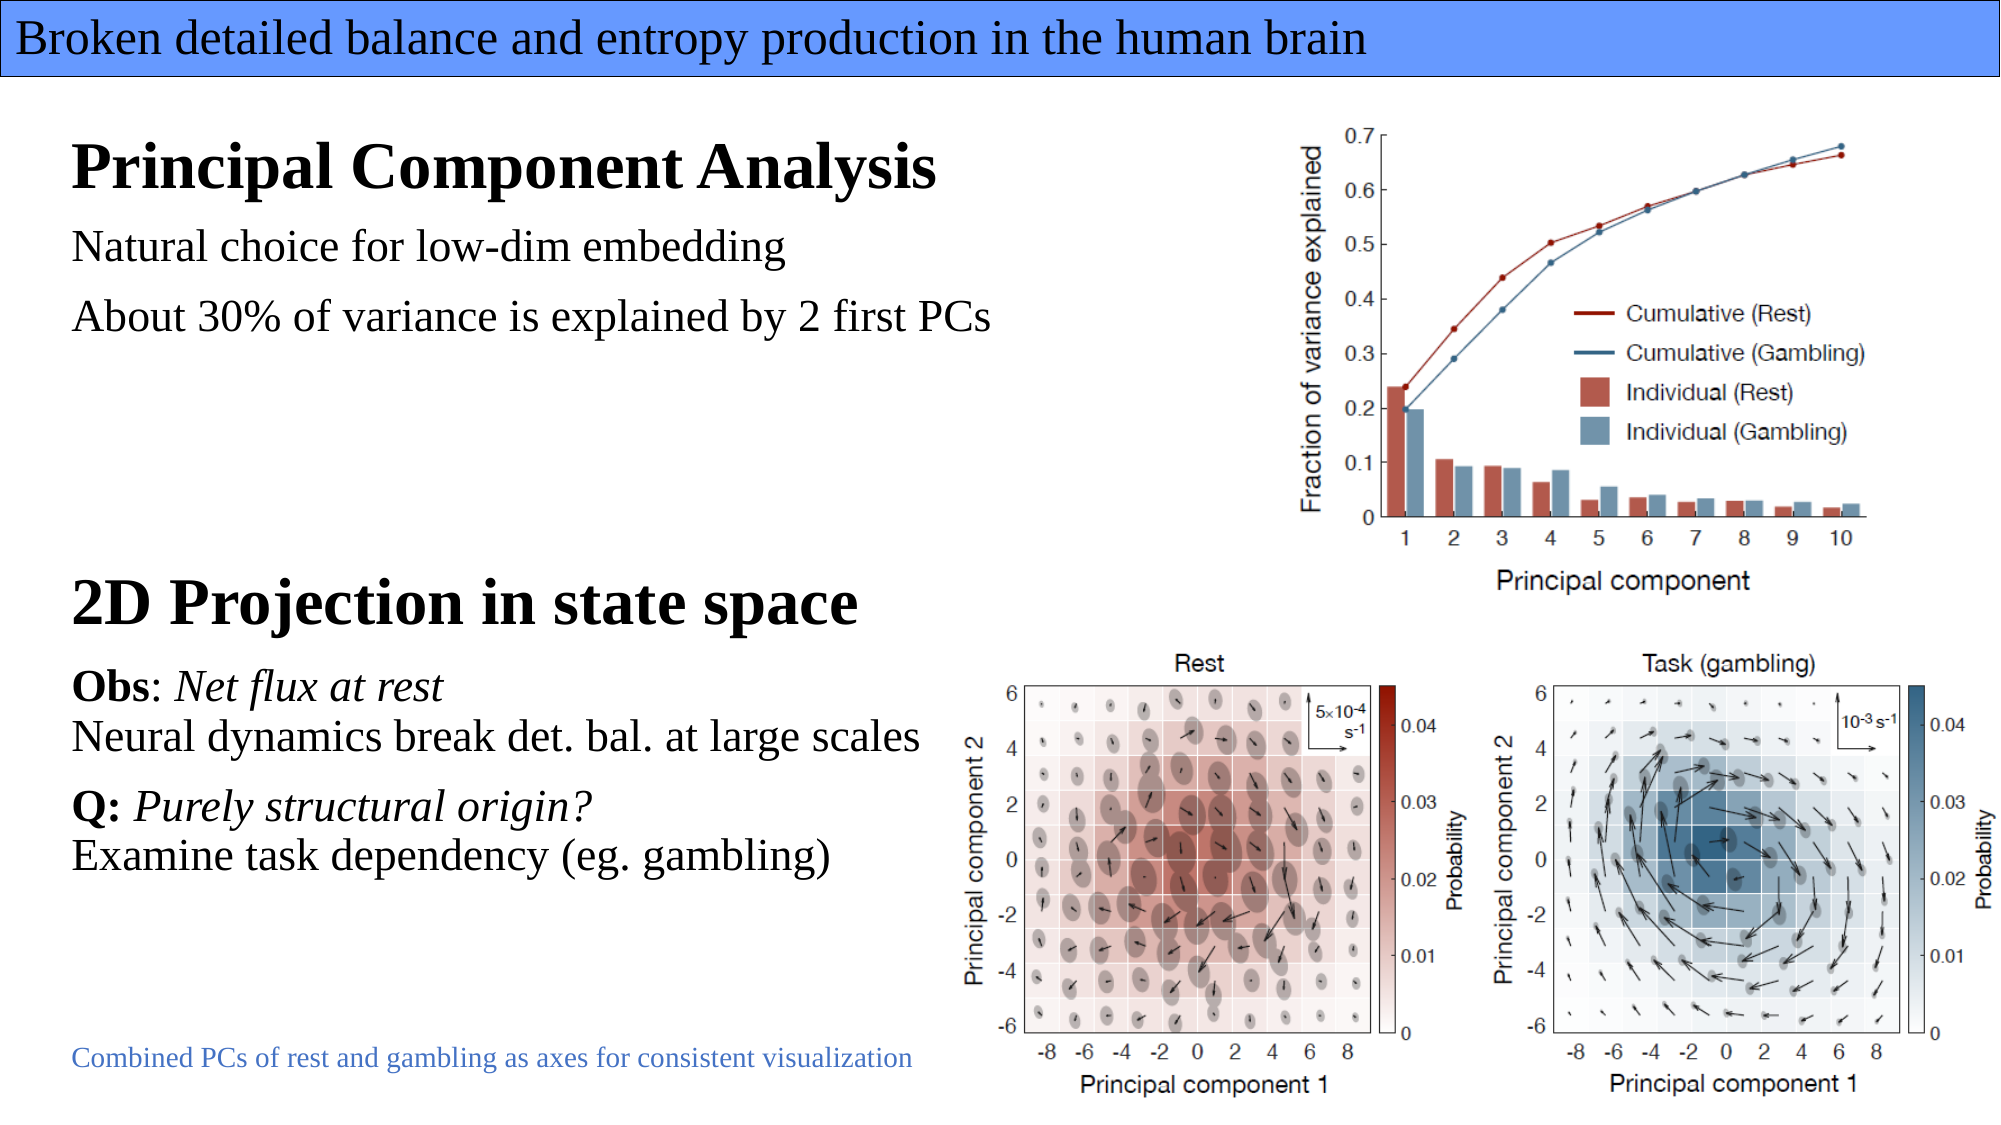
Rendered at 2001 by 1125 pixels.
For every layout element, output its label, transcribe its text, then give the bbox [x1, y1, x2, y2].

text_box 2D Projection in state space [56, 550, 1511, 646]
list Natural choice for low-dim embedding About 30% of variance is explained by 2 first PCs [56, 214, 1284, 391]
picture [1284, 109, 1891, 599]
picture [960, 646, 1998, 1103]
title Broken detailed balance and entropy production in the human brain [0, 0, 2000, 77]
text_box Principal Component Analysis [56, 114, 1284, 209]
text_box Obs: Net flux at rest Neural dynamics break det. bal. at large scales Q: Purely structural origin? Examine task dependency (eg. gambling) Combined PCs of rest and gambling as axes for consistent visualization [56, 654, 961, 1125]
